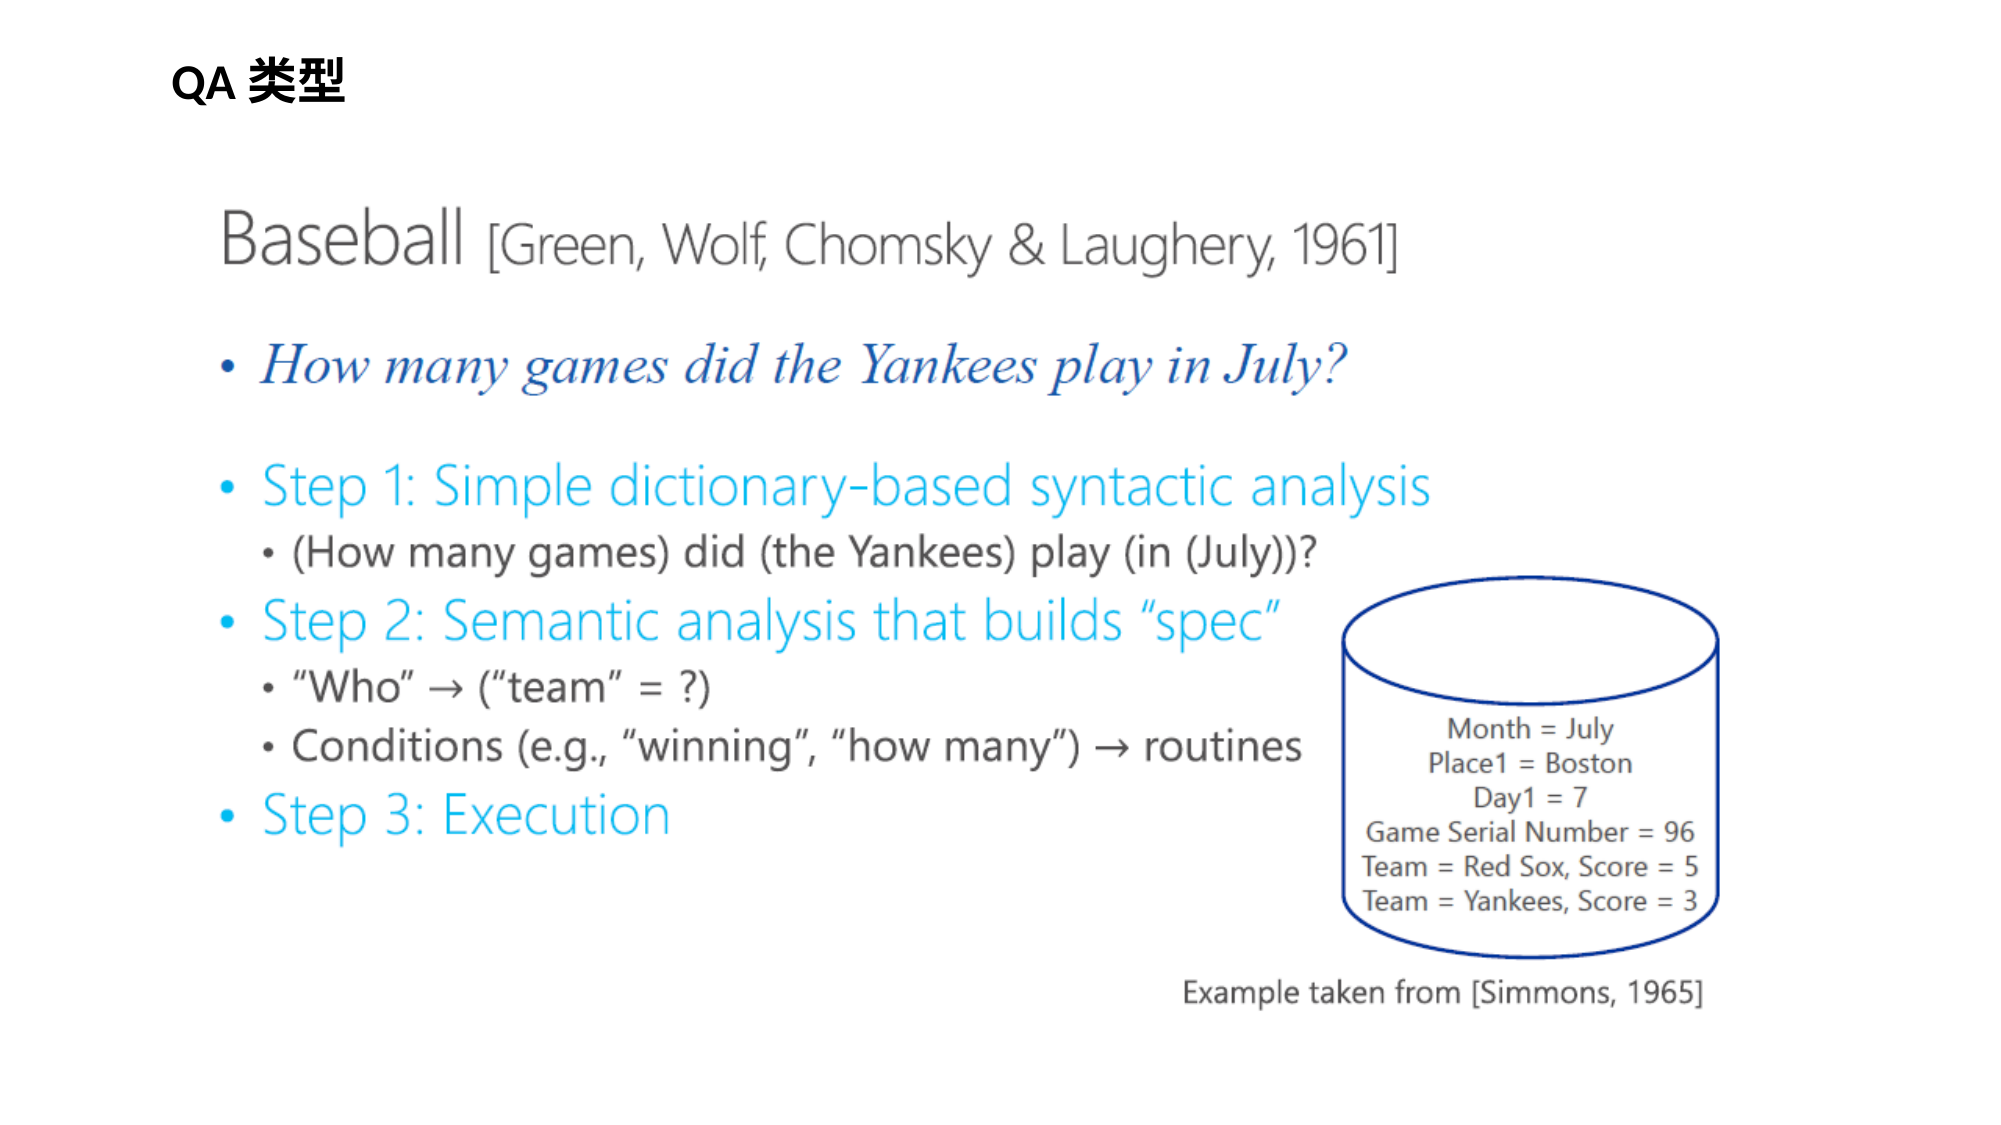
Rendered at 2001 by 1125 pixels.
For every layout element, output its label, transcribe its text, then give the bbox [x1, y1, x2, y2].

picture [178, 161, 1723, 1022]
text_box QA类型 [156, 42, 374, 118]
